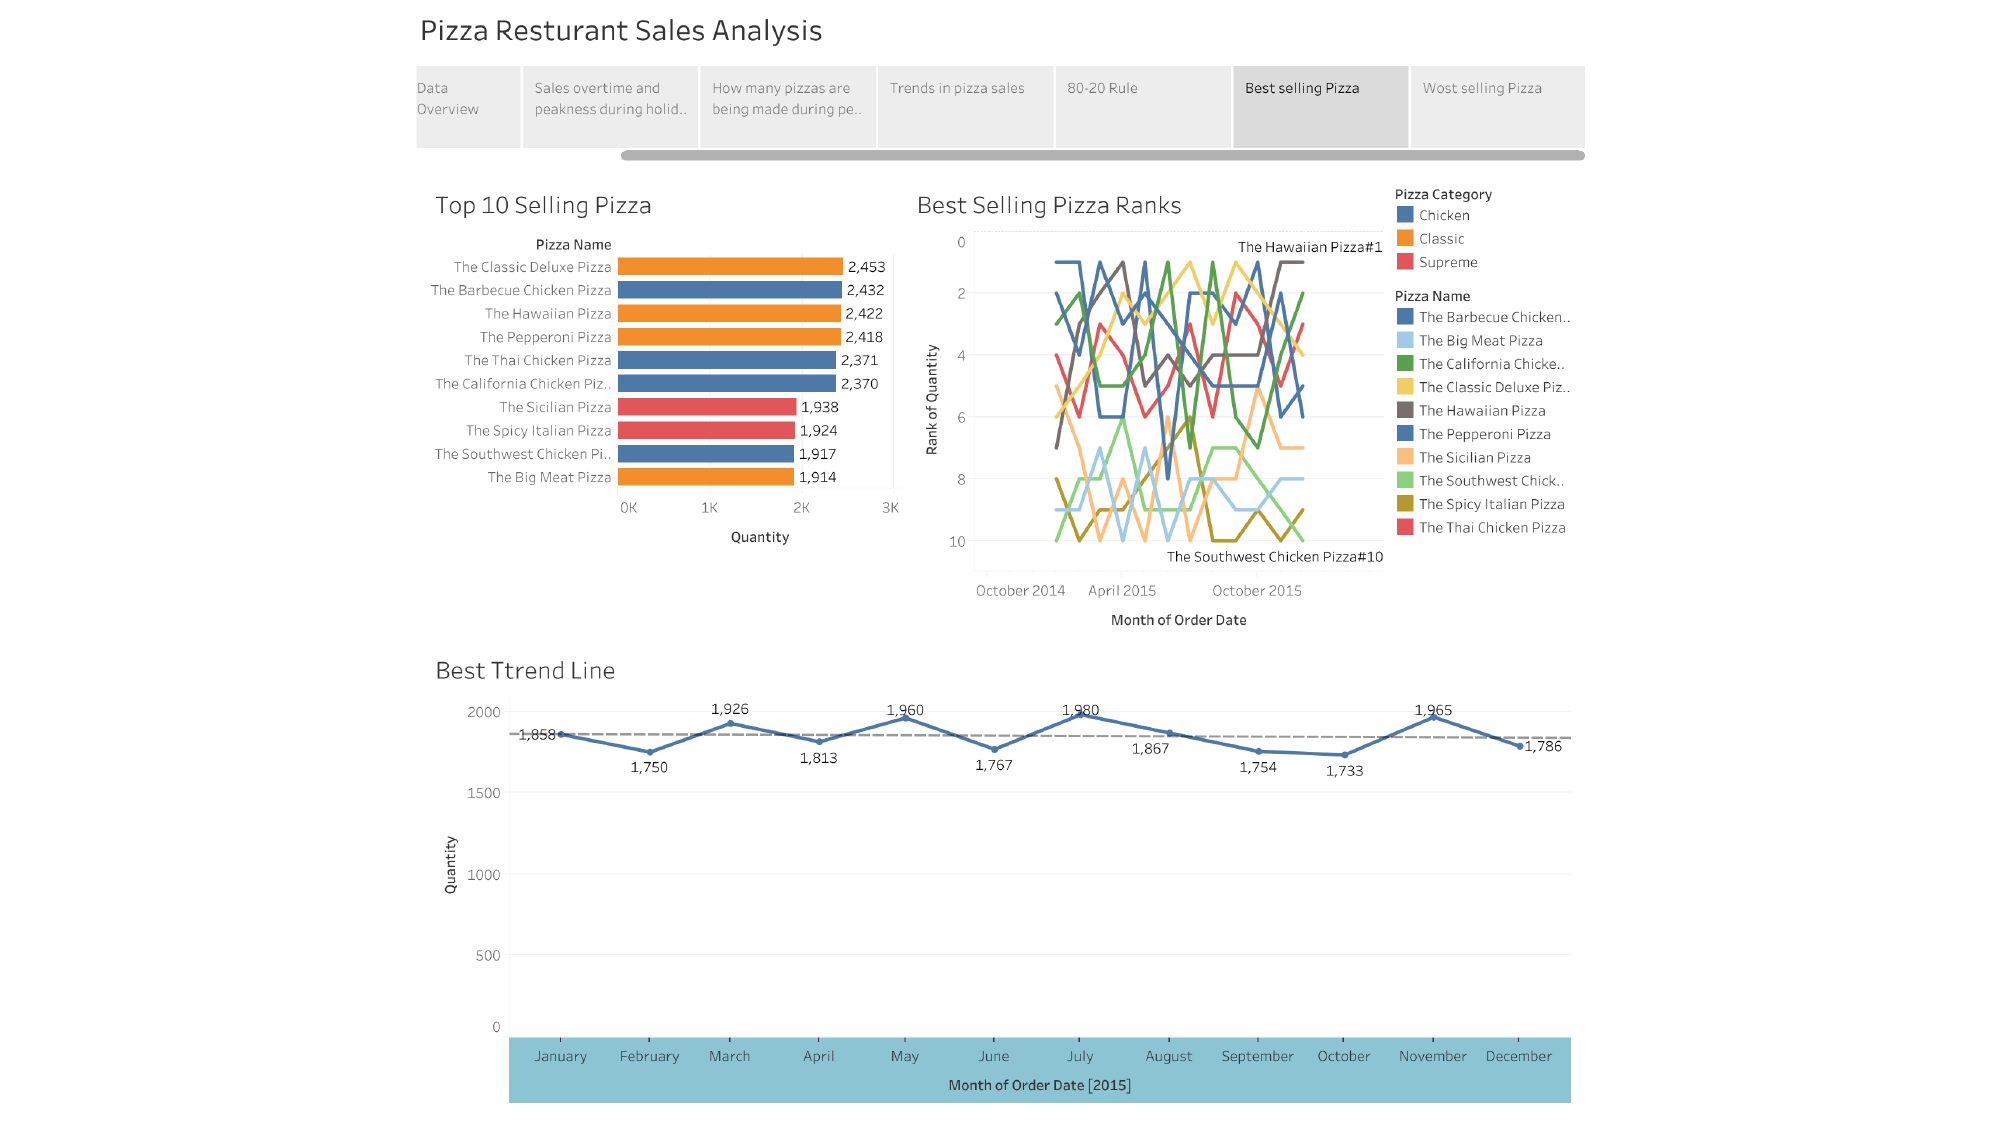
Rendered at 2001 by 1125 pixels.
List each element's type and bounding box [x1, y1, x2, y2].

picture [407, 0, 1593, 1125]
